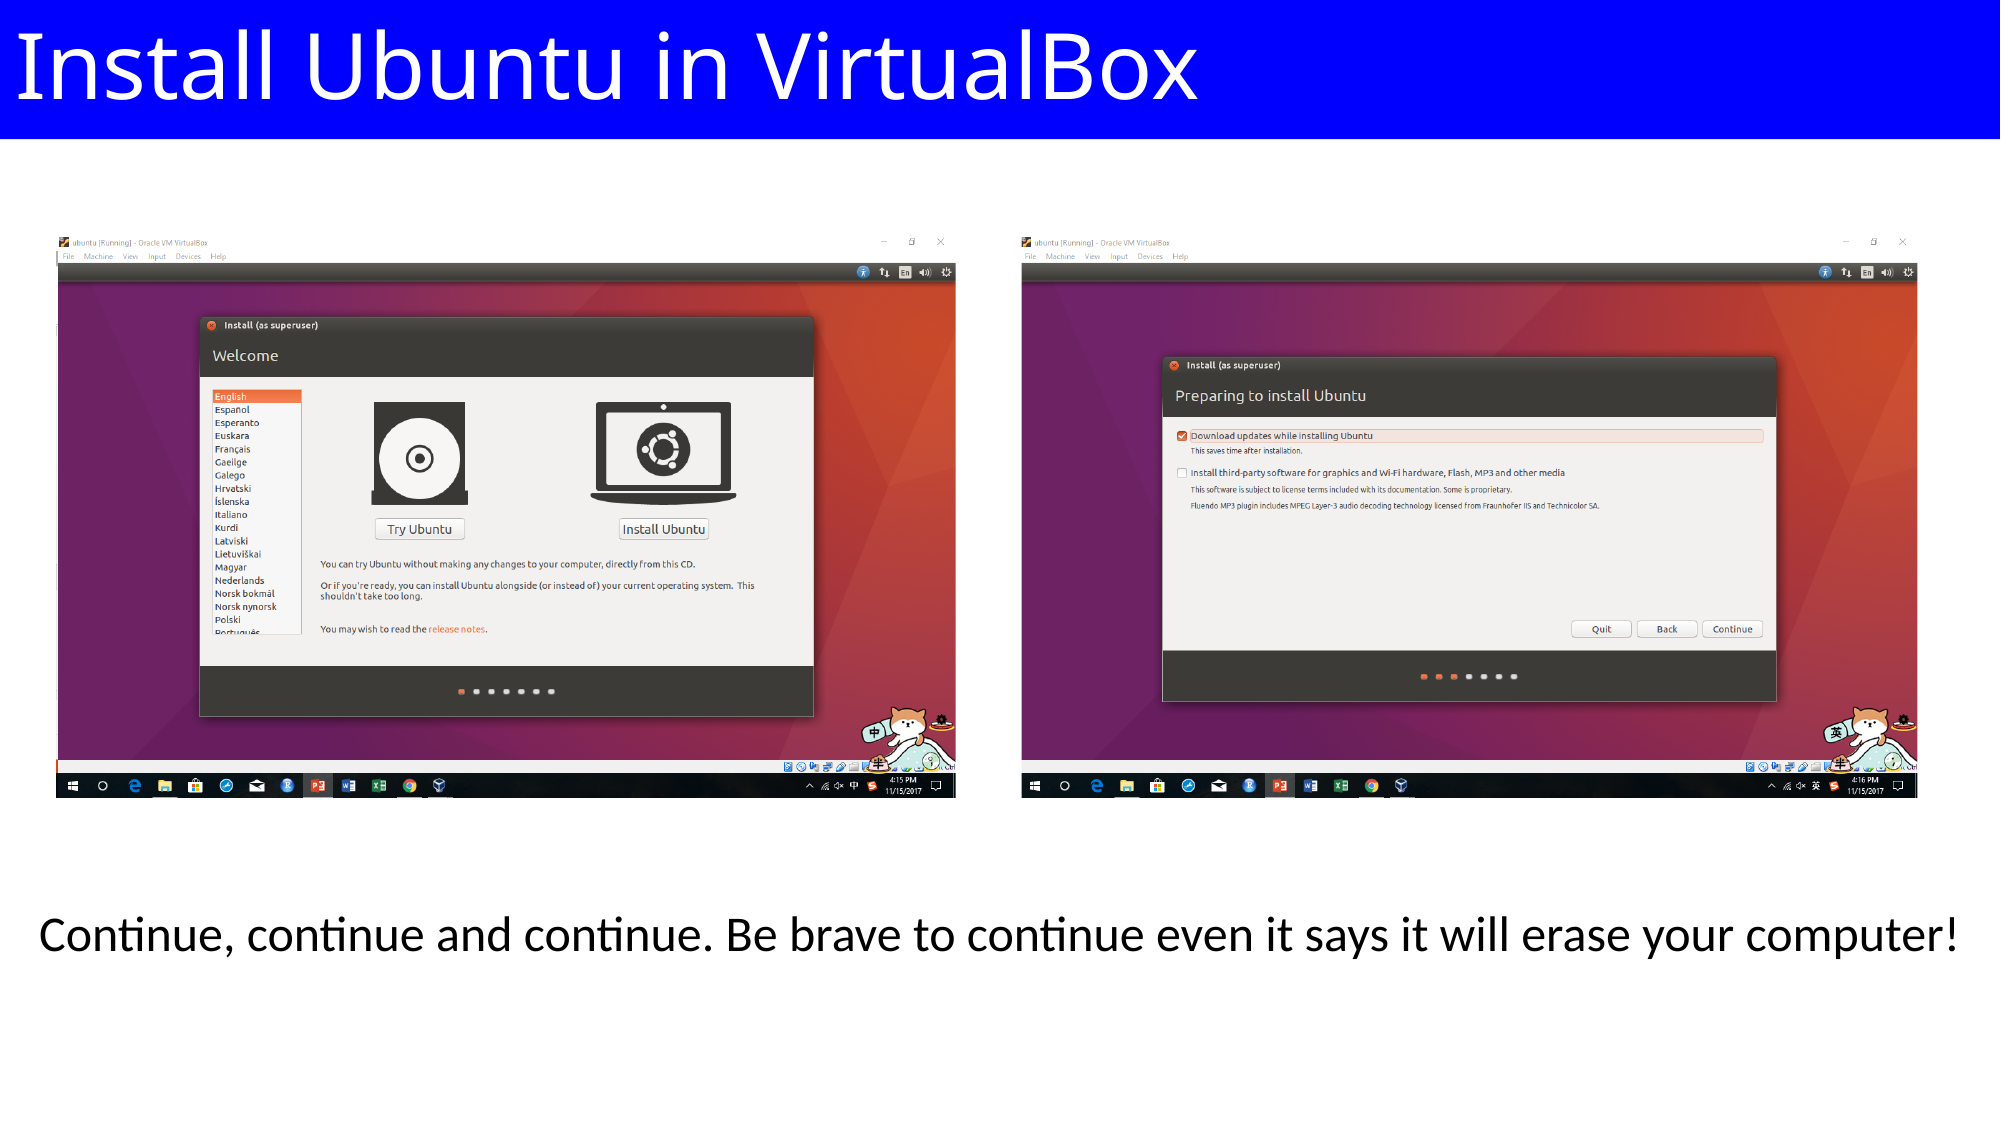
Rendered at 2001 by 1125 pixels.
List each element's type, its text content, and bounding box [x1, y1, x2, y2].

title Install Ubuntu in VirtualBox [0, 0, 2000, 140]
picture [56, 235, 956, 798]
picture [1021, 235, 1918, 798]
text_box Continue, continue and continue. Be brave to continue even it says it will erase your computer! [24, 893, 1976, 969]
